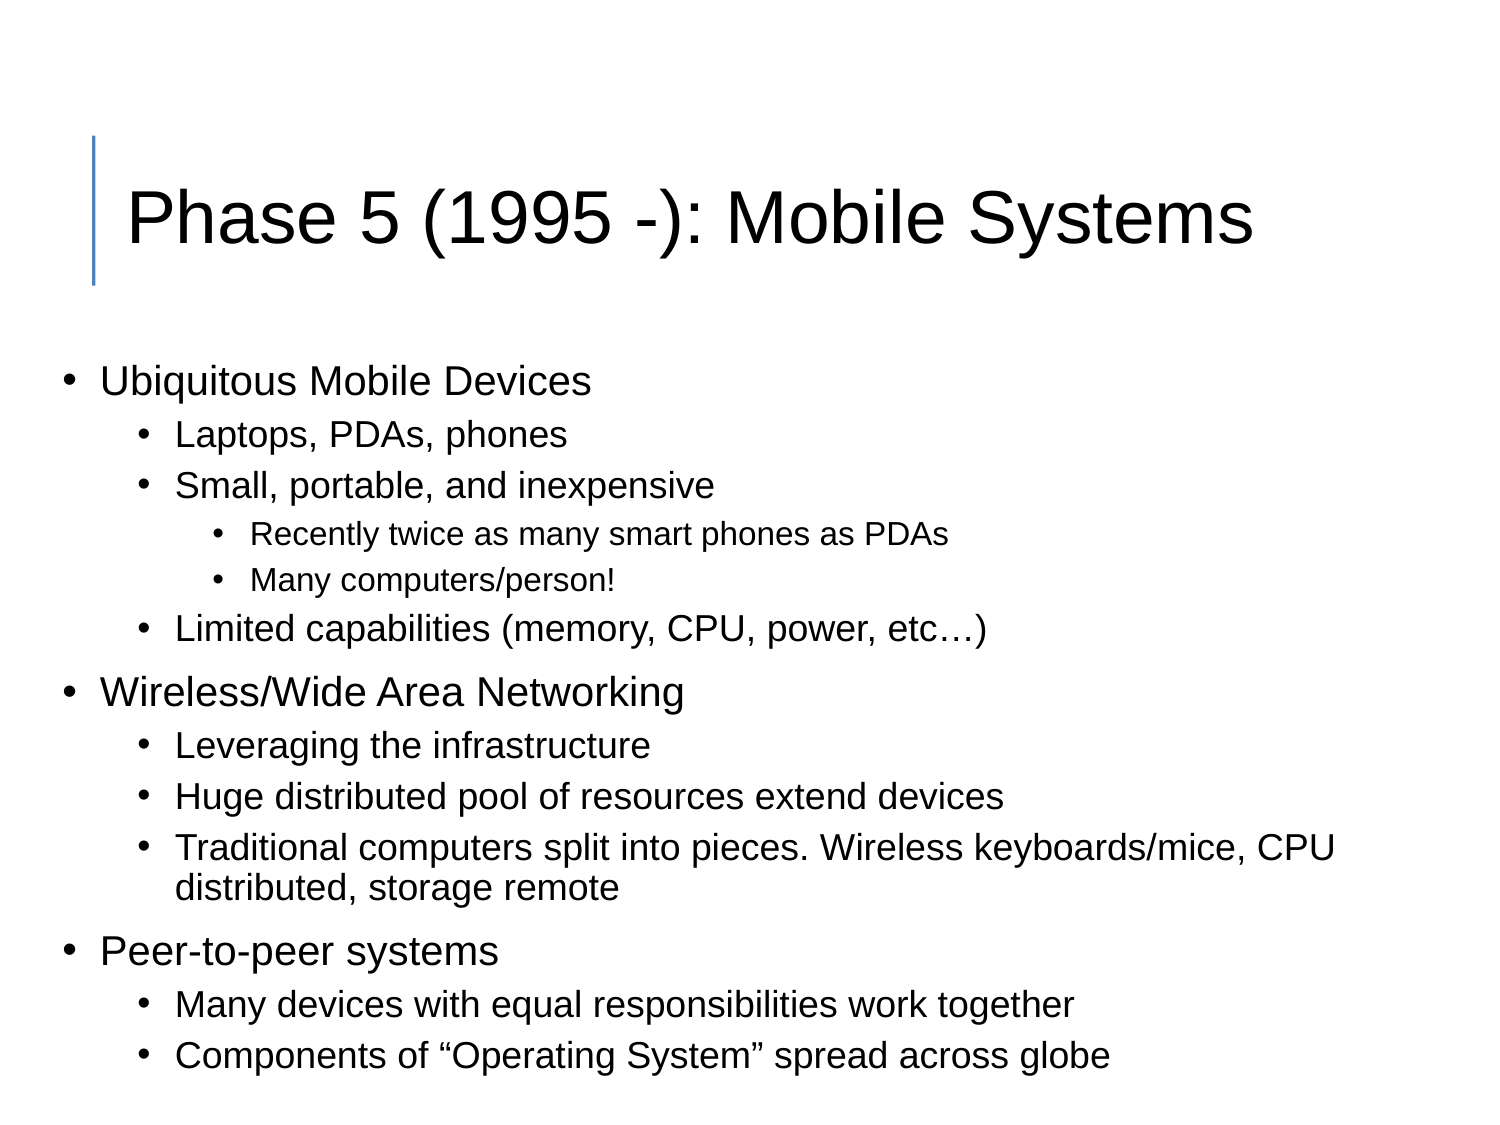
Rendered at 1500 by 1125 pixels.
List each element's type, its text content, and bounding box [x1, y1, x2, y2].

list Ubiquitous Mobile Devices Laptops, PDAs, phones Small, portable, and inexpensive Recently twice as many smart phones as PDAs Many computers/person! Limited capabilities (memory, CPU, power, etc…) Wireless/Wide Area Networking Leveraging the infrastructure Huge distributed pool of resources extend devices Traditional computers split into pieces. Wireless keyboards/mice, CPU distributed, storage remote Peer-to-peer systems Many devices with equal responsibilities work together Components of “Operating System” spread across globe [62, 359, 1450, 1038]
title Phase 5 (1995 -): Mobile Systems [126, 96, 1322, 342]
